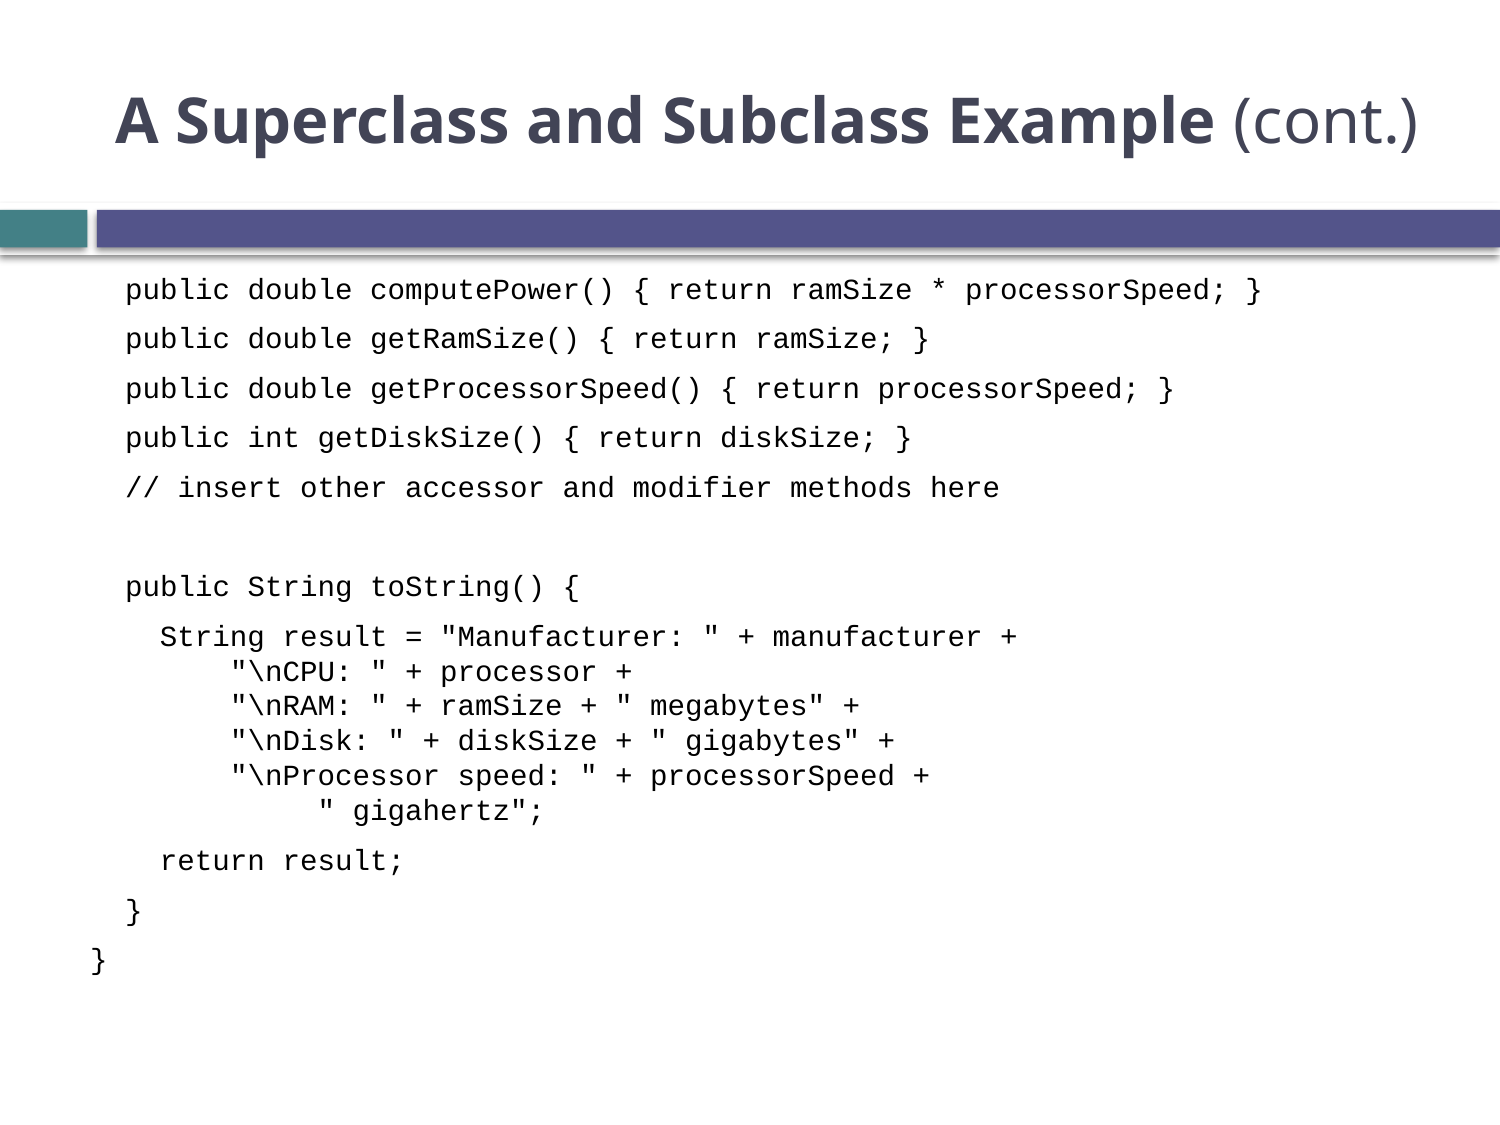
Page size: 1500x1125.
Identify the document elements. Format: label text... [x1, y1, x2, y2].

list public double computePower() { return ramSize * processorSpeed; } public double getRamSize() { return ramSize; } public double getProcessorSpeed() { return processorSpeed; } public int getDiskSize() { return diskSize; } // insert other accessor and modifier methods here public String toString() { String result = "Manufacturer: " + manufacturer + "\nCPU: " + processor + "\nRAM: " + ramSize + " megabytes" + "\nDisk: " + diskSize + " gigabytes" + "\nProcessor speed: " + processorSpeed + " gigahertz"; return result; } } [74, 262, 1426, 1013]
title A Superclass and Subclass Example (cont.) [100, 37, 1439, 201]
